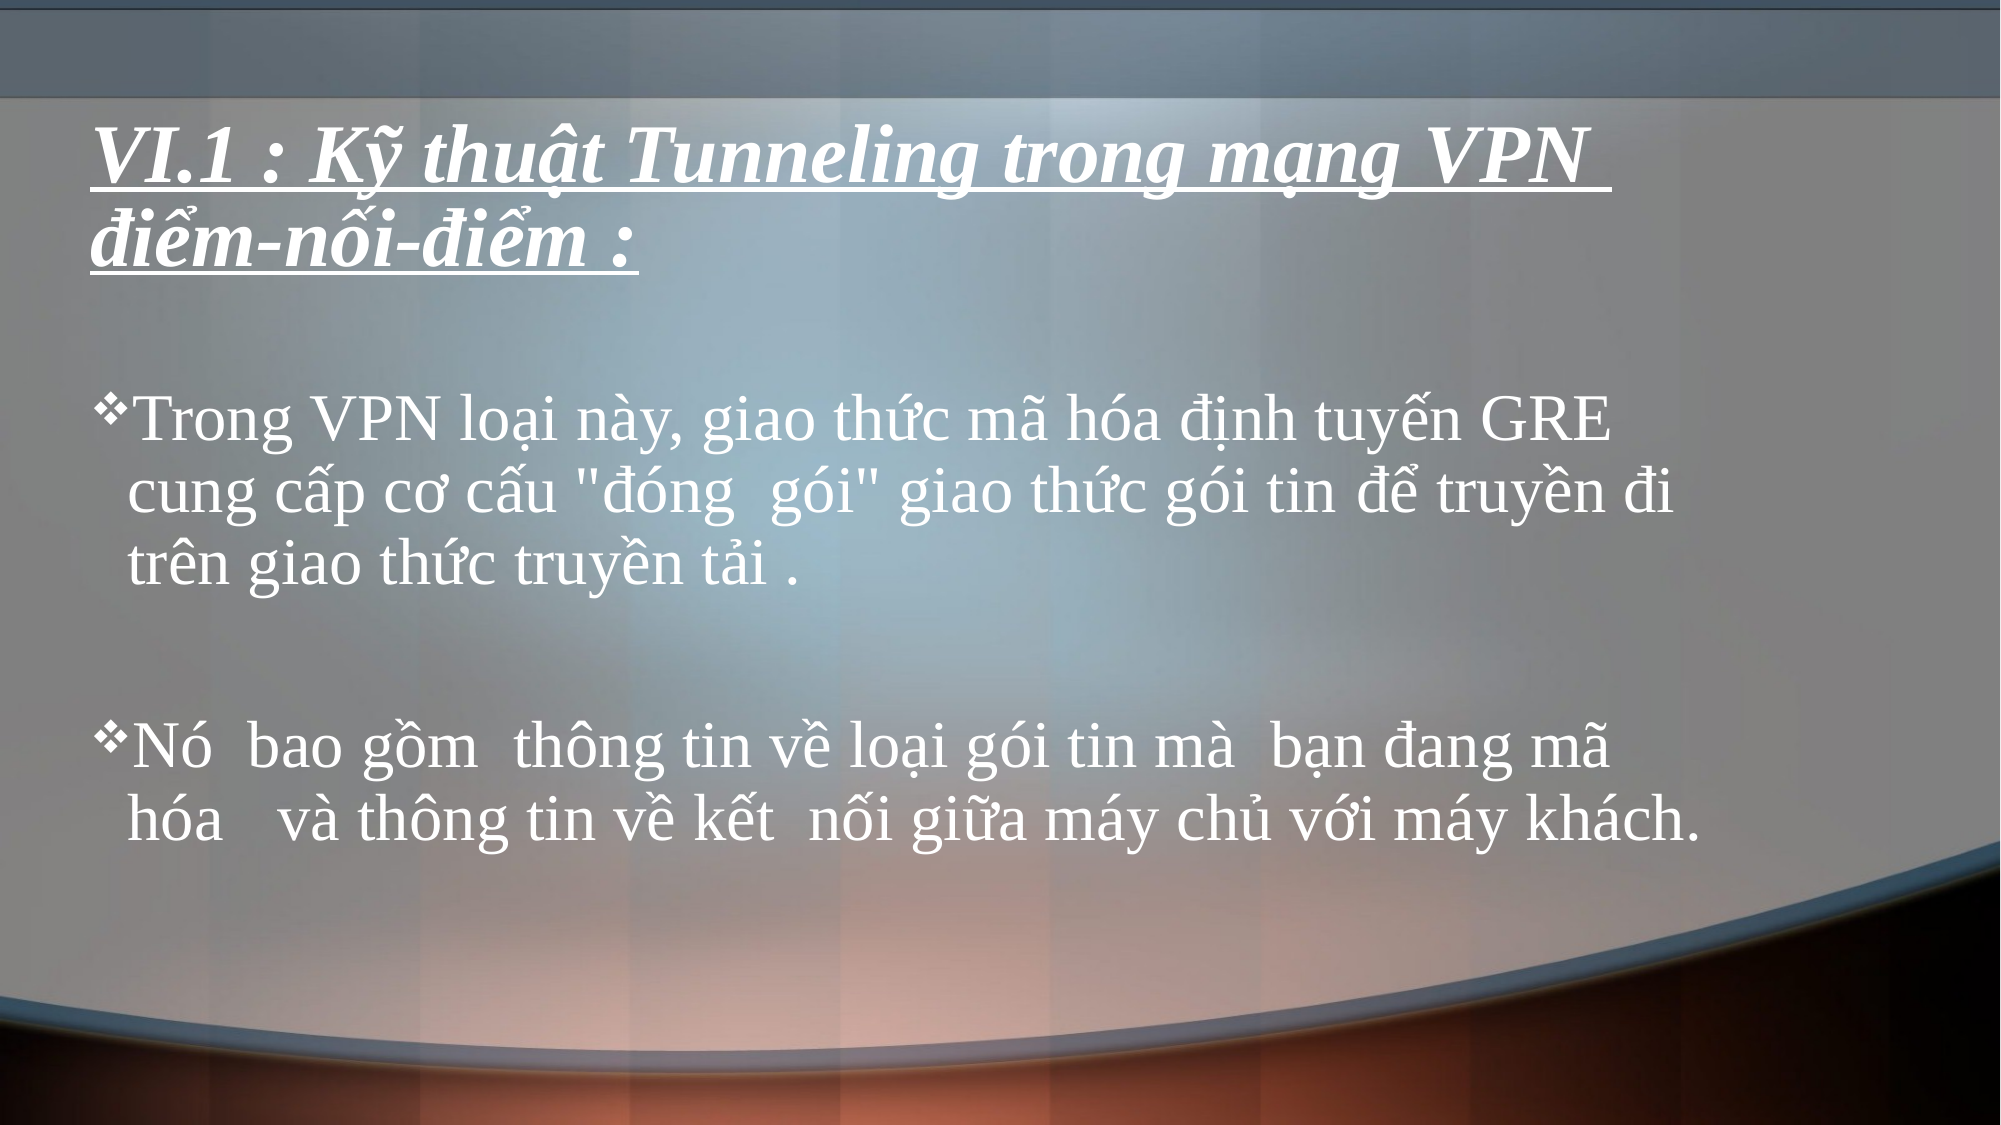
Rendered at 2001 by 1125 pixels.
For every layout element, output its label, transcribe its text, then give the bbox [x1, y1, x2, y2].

title VI.1 : Kỹ thuật Tunneling trong mạng VPN điểm-nối-điểm : [75, 104, 1732, 294]
picture [0, 0, 2001, 1125]
list Trong VPN loại này, giao thức mã hóa định tuyến GRE cung cấp cơ cấu "đóng gói" giao thức gói tin để truyền đi trên giao thức truyền tải . Nó bao gồm thông tin về loại gói tin mà bạn đang mã hóa và thông tin về kết nối giữa máy chủ với máy khách. [75, 375, 1732, 995]
